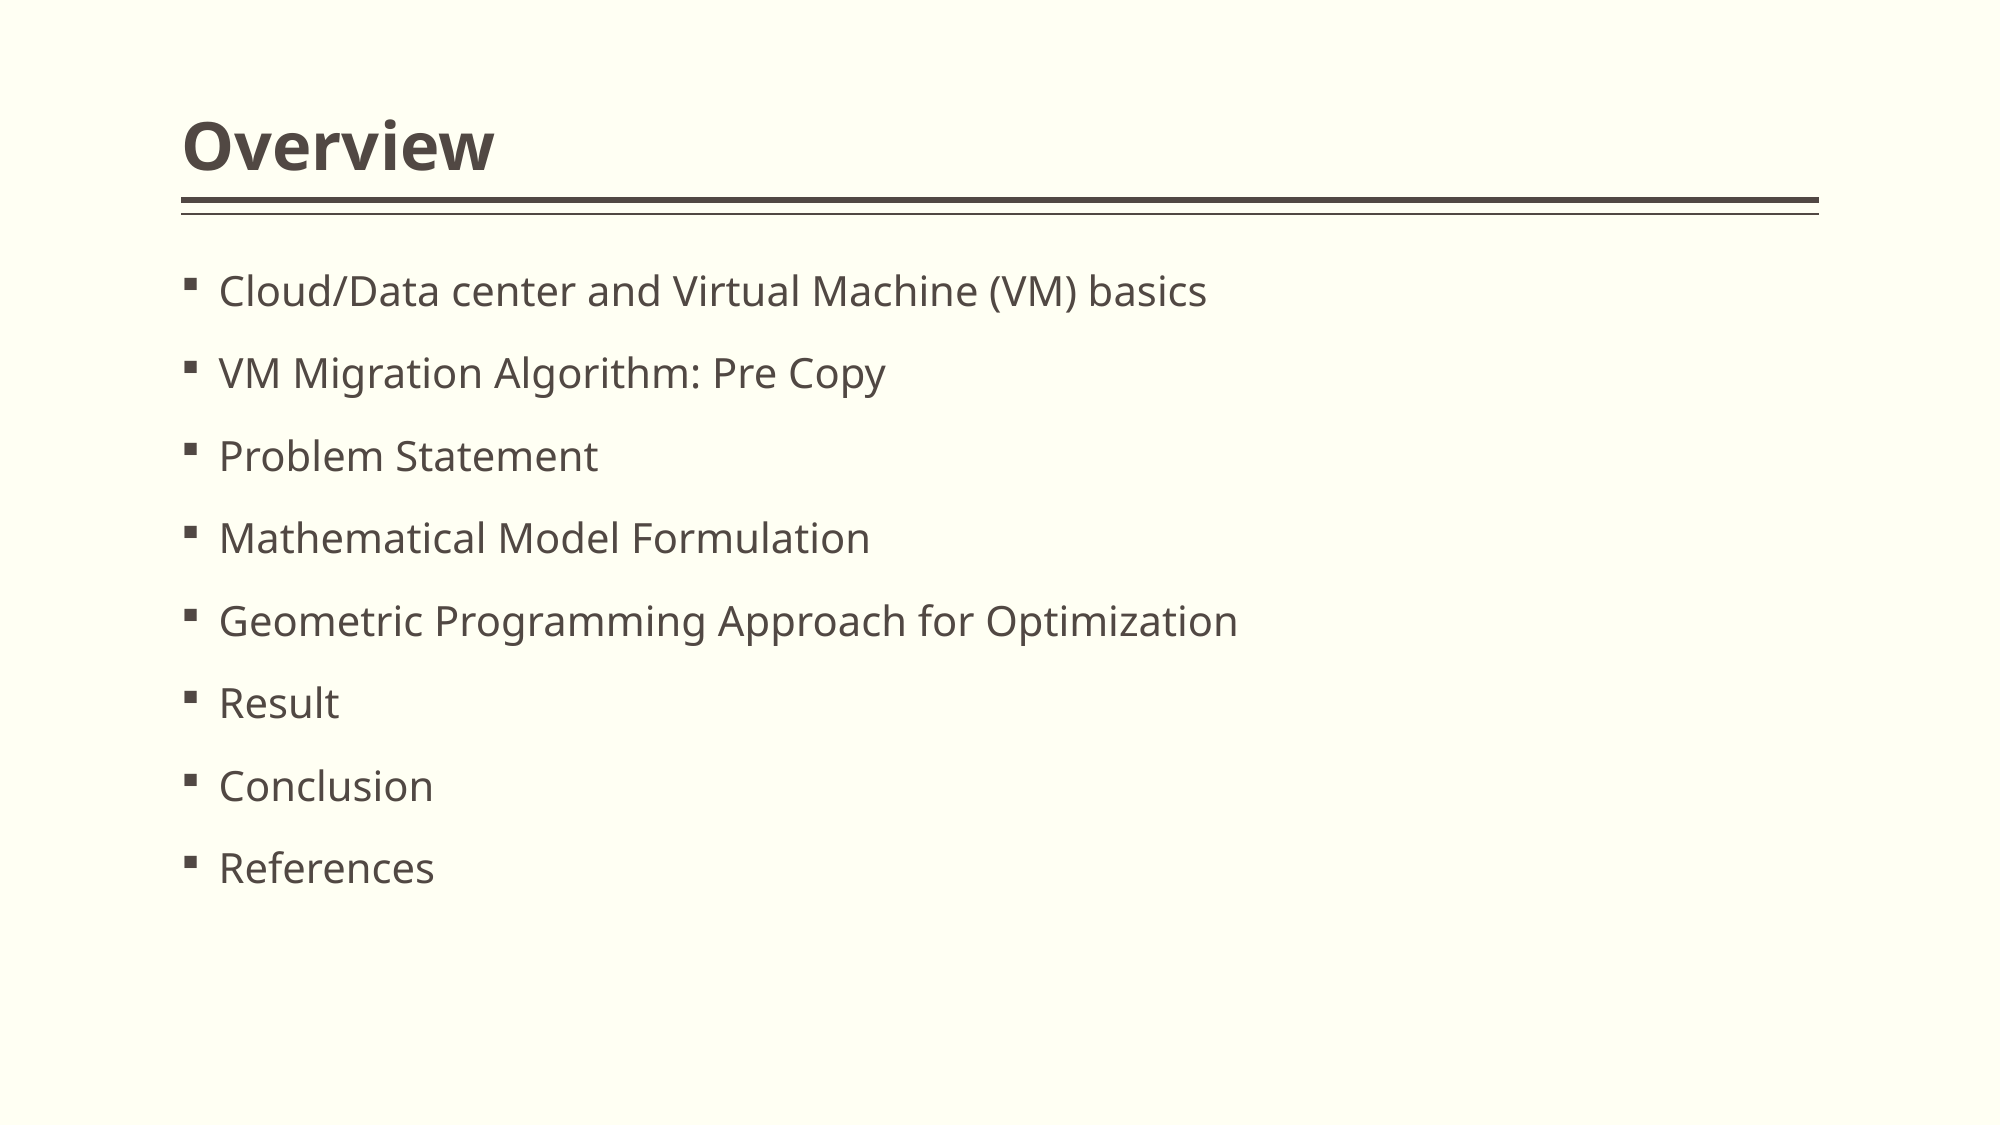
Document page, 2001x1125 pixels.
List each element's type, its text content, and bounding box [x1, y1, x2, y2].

title Overview [181, 12, 1819, 193]
list Cloud/Data center and Virtual Machine (VM) basics VM Migration Algorithm: Pre Copy Problem Statement Mathematical Model Formulation Geometric Programming Approach for Optimization Result Conclusion References [181, 262, 1819, 1013]
